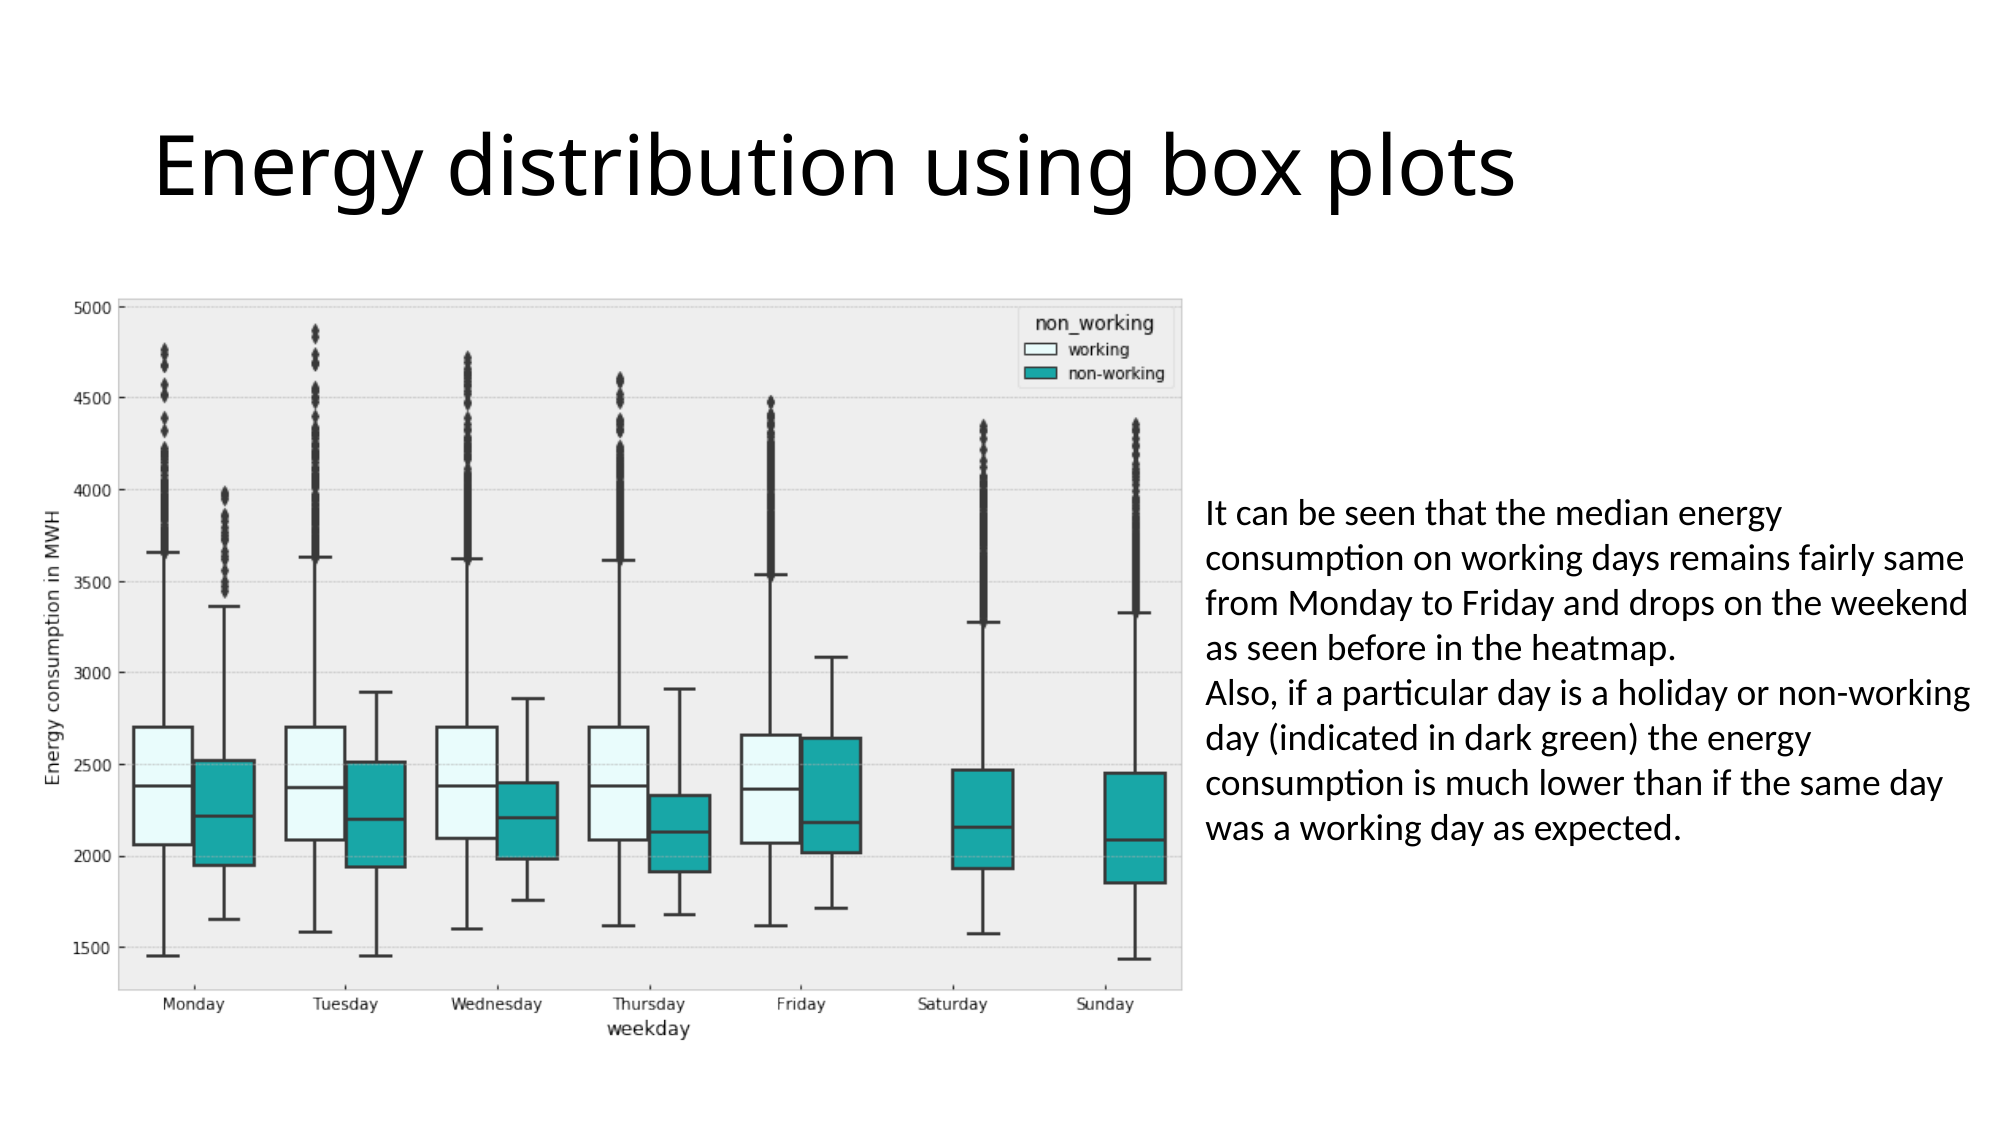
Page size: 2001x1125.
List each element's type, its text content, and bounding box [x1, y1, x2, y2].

text_box It can be seen that the median energy consumption on working days remains fairly same from Monday to Friday and drops on the weekend as seen before in the heatmap. Also, if a particular day is a holiday or non-working day (indicated in dark green) the energy consumption is much lower than if the same day was a working day as expected. [1191, 480, 1989, 855]
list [34, 289, 1191, 1050]
title Energy distribution using box plots [137, 59, 1863, 278]
